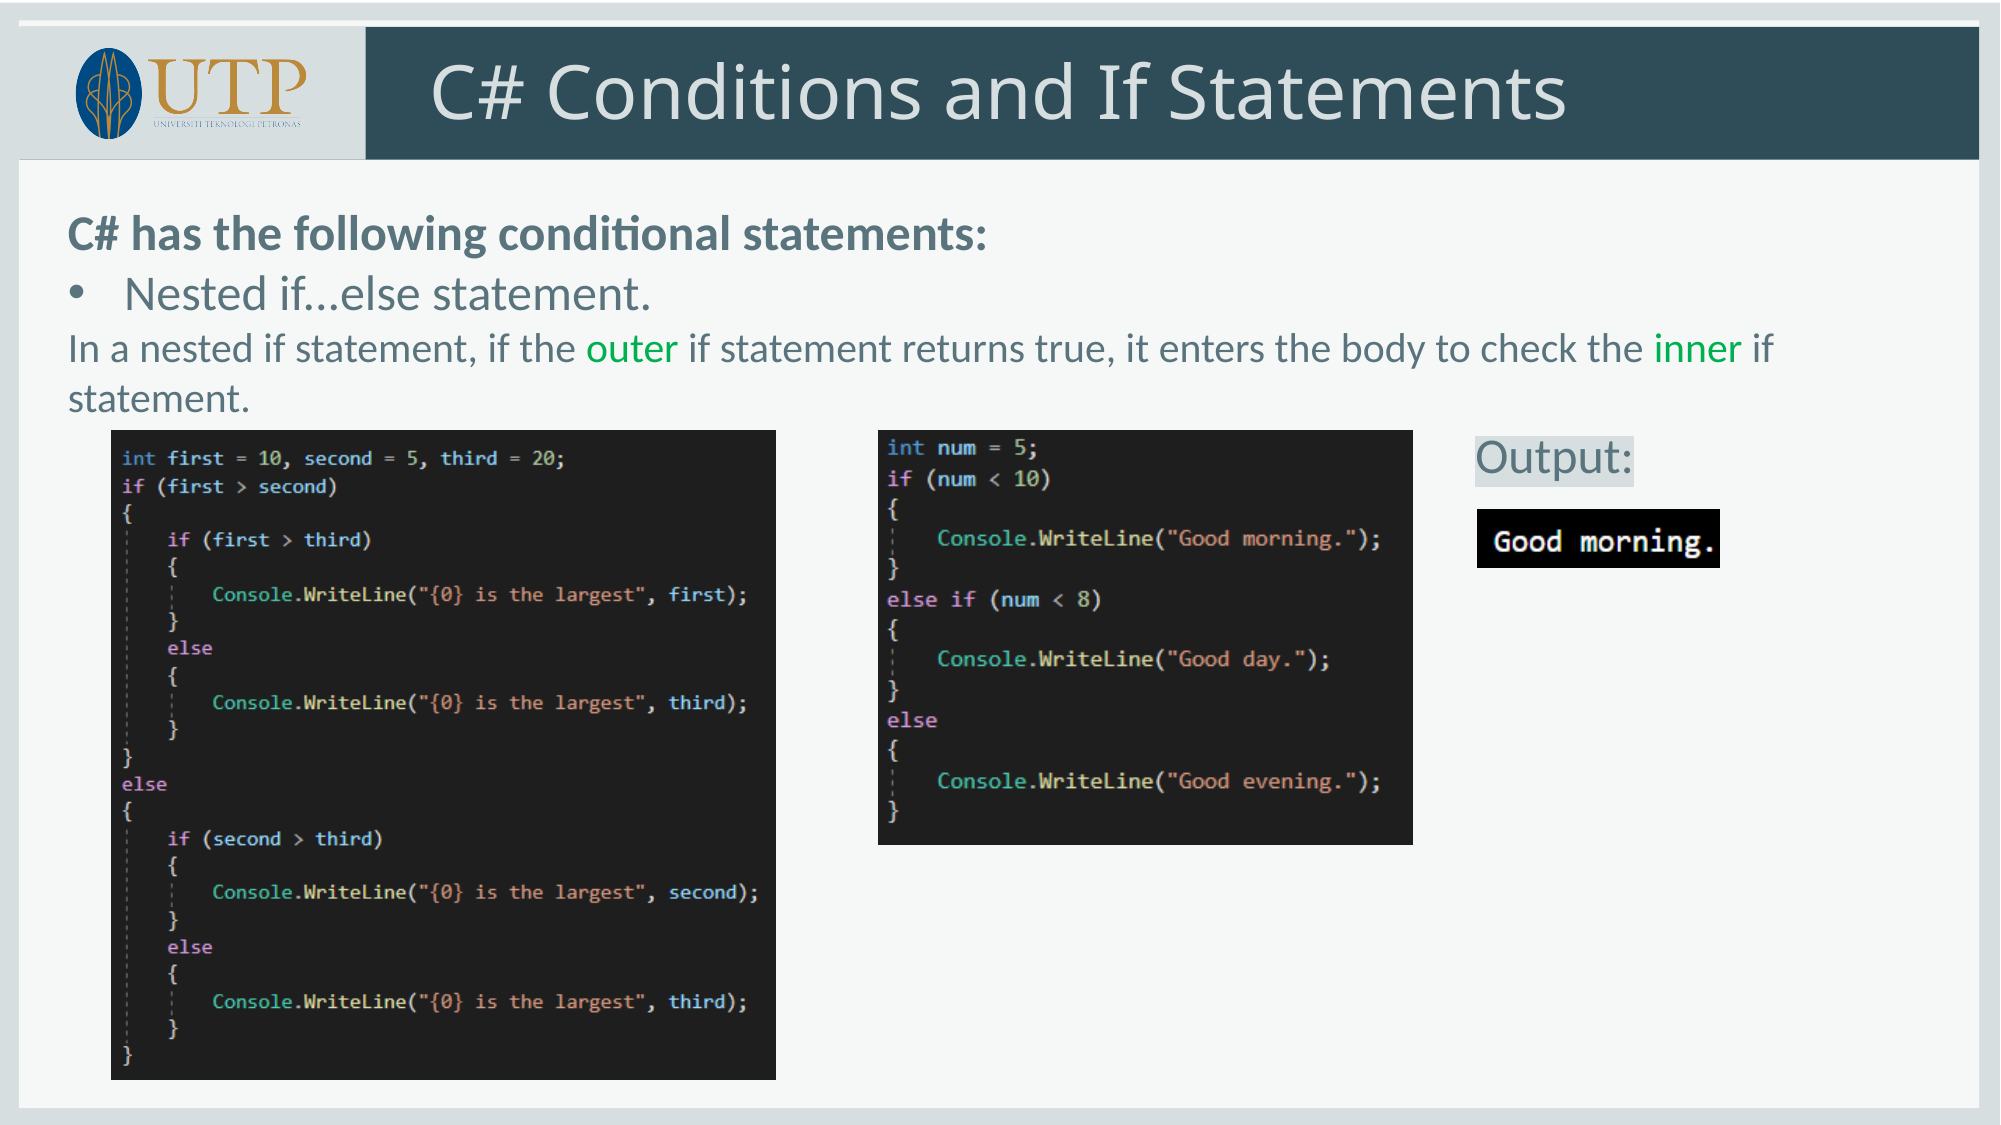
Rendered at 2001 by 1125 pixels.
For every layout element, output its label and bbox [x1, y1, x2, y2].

picture [1477, 509, 1720, 568]
picture [878, 430, 1413, 845]
picture [75, 45, 307, 142]
text_box [0, 2, 2000, 1125]
picture [111, 430, 776, 1080]
